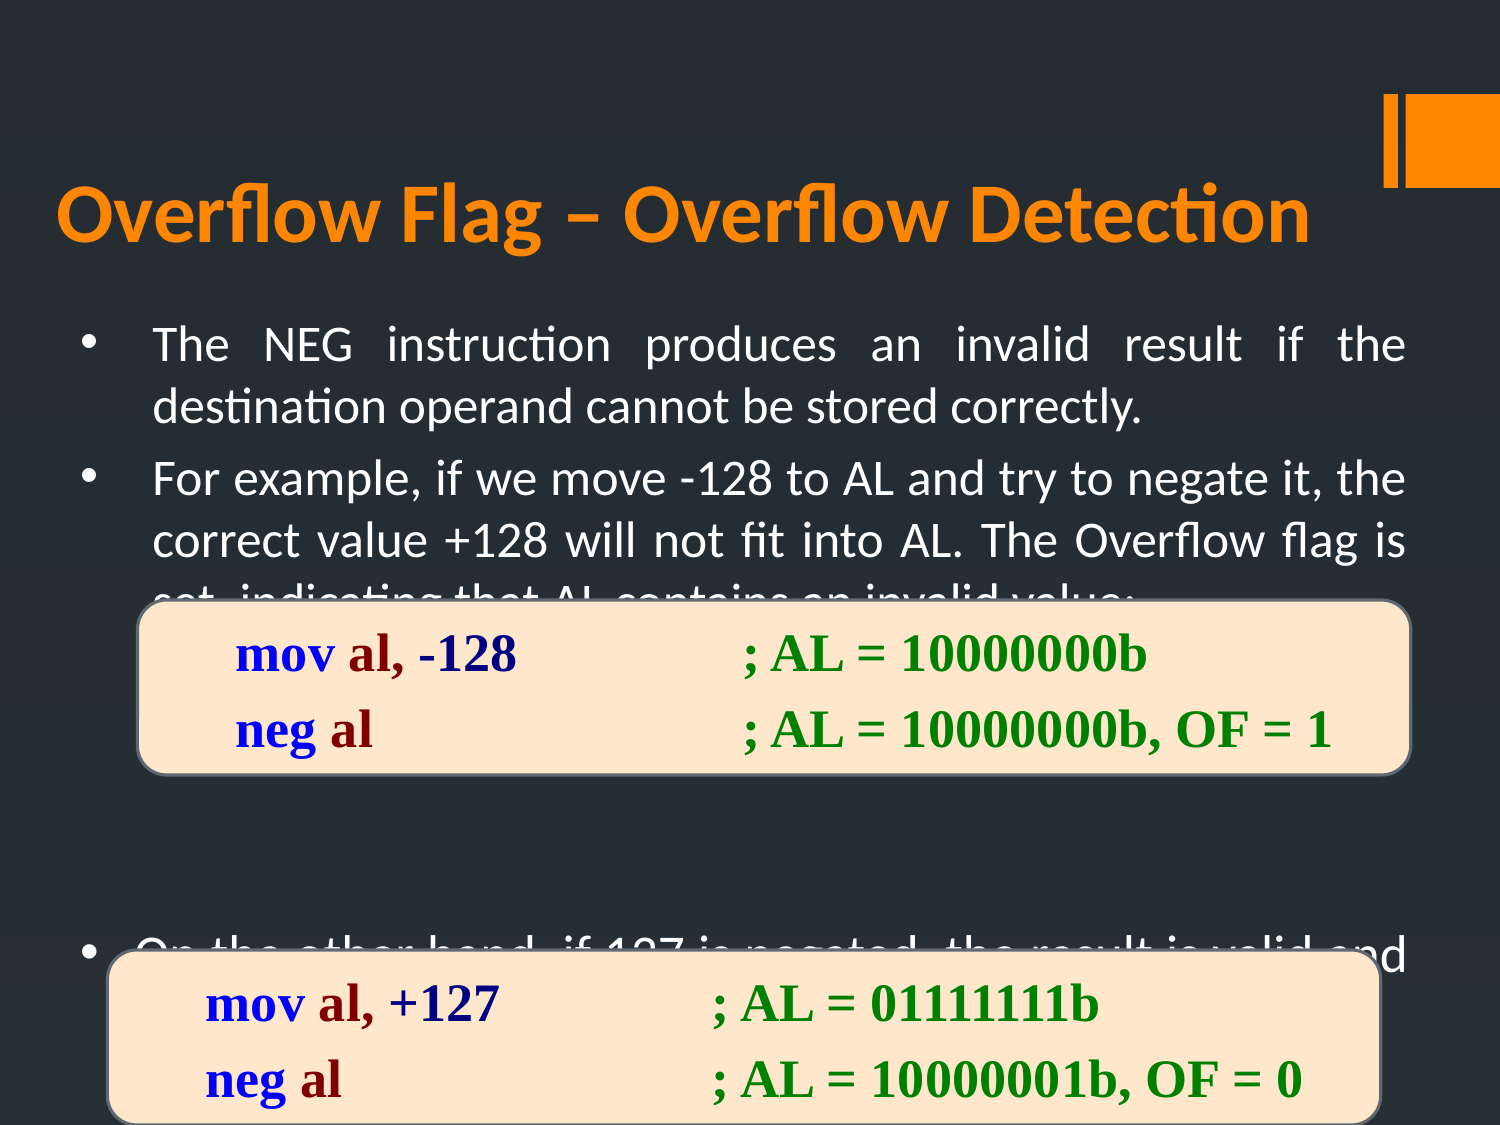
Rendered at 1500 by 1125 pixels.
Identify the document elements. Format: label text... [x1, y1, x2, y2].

text_box mov al, +127 ; AL = 01111111b neg al ; AL = 10000001b, OF = 0 [105, 948, 1383, 1125]
text_box mov al, -128 ; AL = 10000000b neg al ; AL = 10000000b, OF = 1 [135, 598, 1413, 777]
text_box The NEG instruction produces an invalid result if the destination operand cannot be stored correctly. For example, if we move -128 to AL and try to negate it, the correct value +128 will not fit into AL. The Overflow flag is set, indicating that AL contains an invalid value: On the other hand, if 127 is negated, the result is valid and the Overflow flag is clear: [64, 302, 1424, 1063]
text_box Overflow Flag – Overflow Detection [41, 78, 1360, 268]
